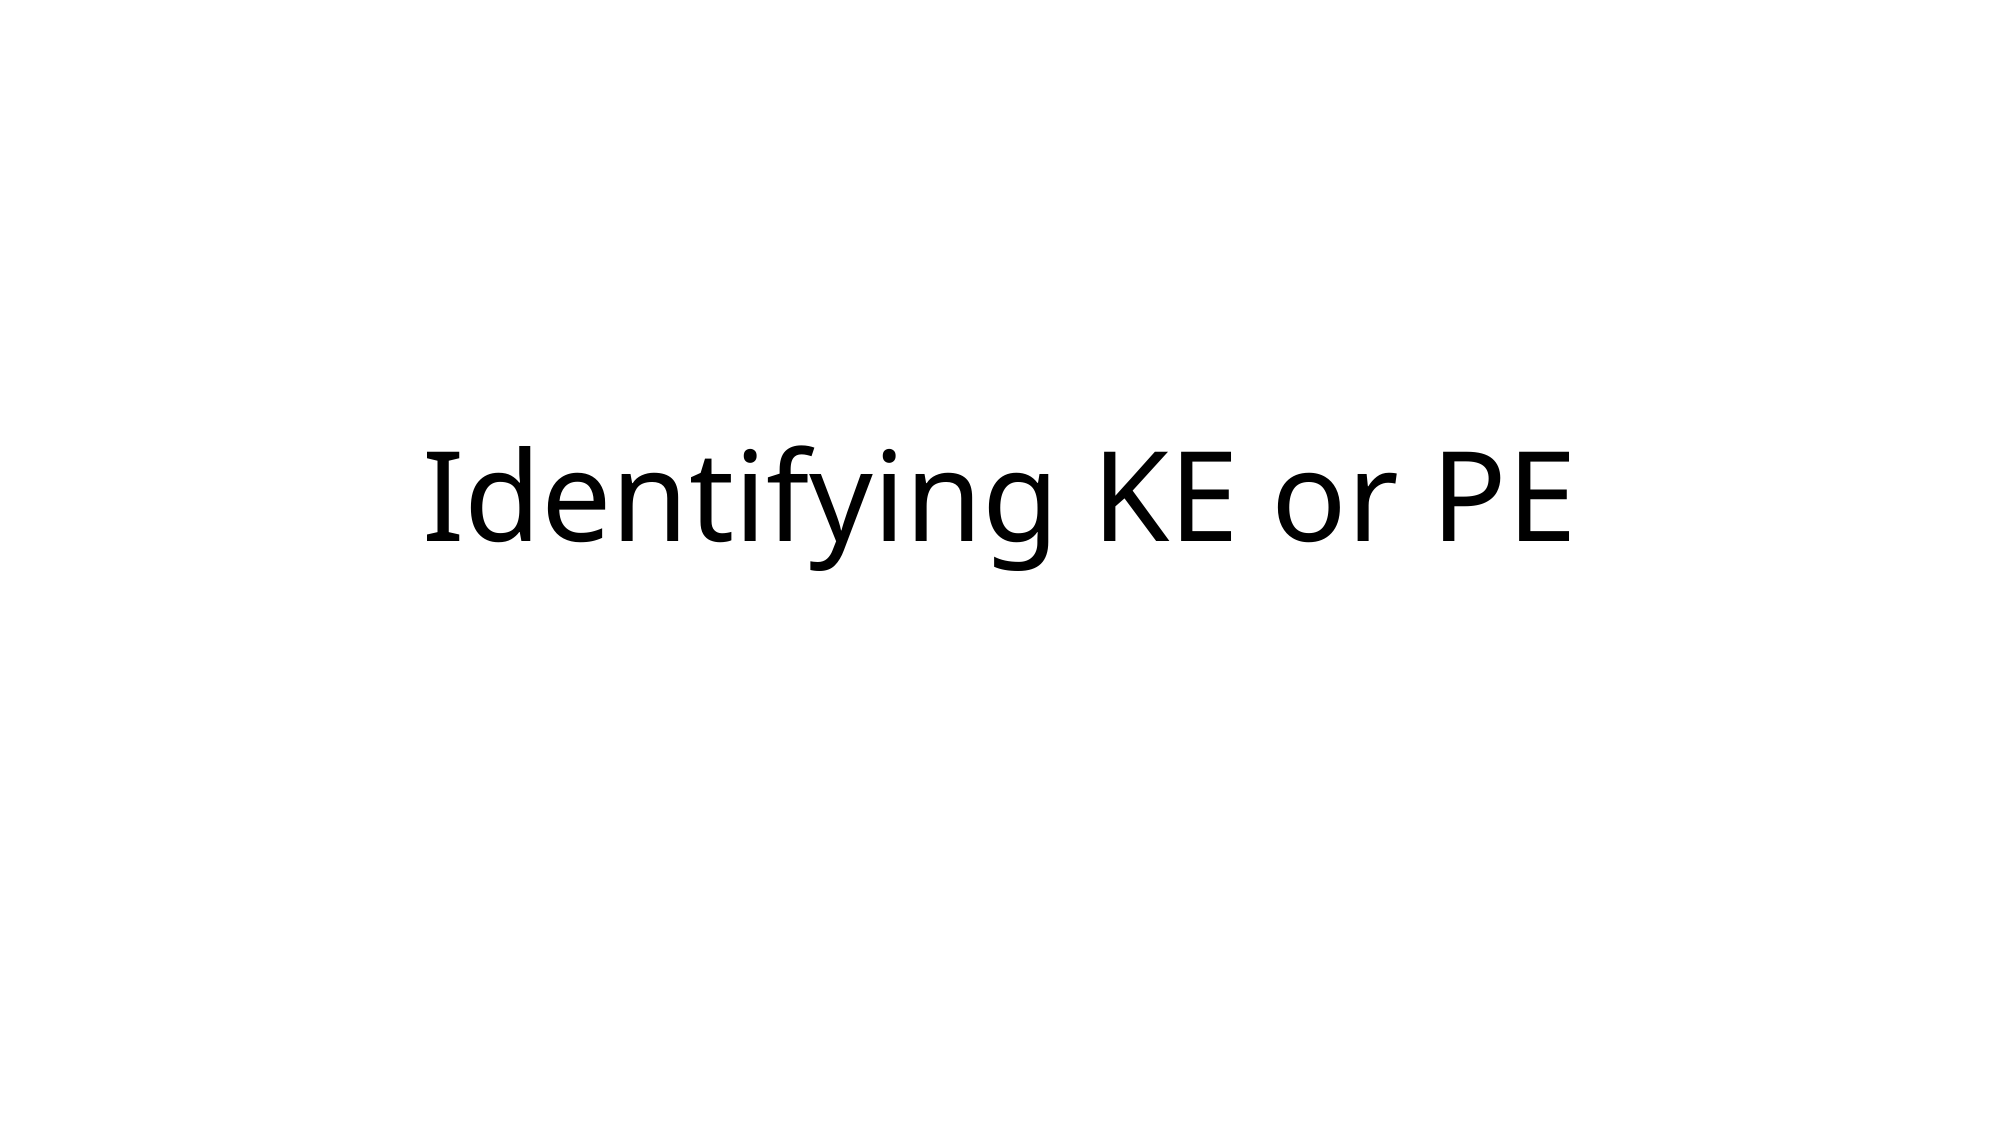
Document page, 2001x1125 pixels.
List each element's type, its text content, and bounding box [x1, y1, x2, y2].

title Identifying KE or PE [249, 184, 1750, 576]
